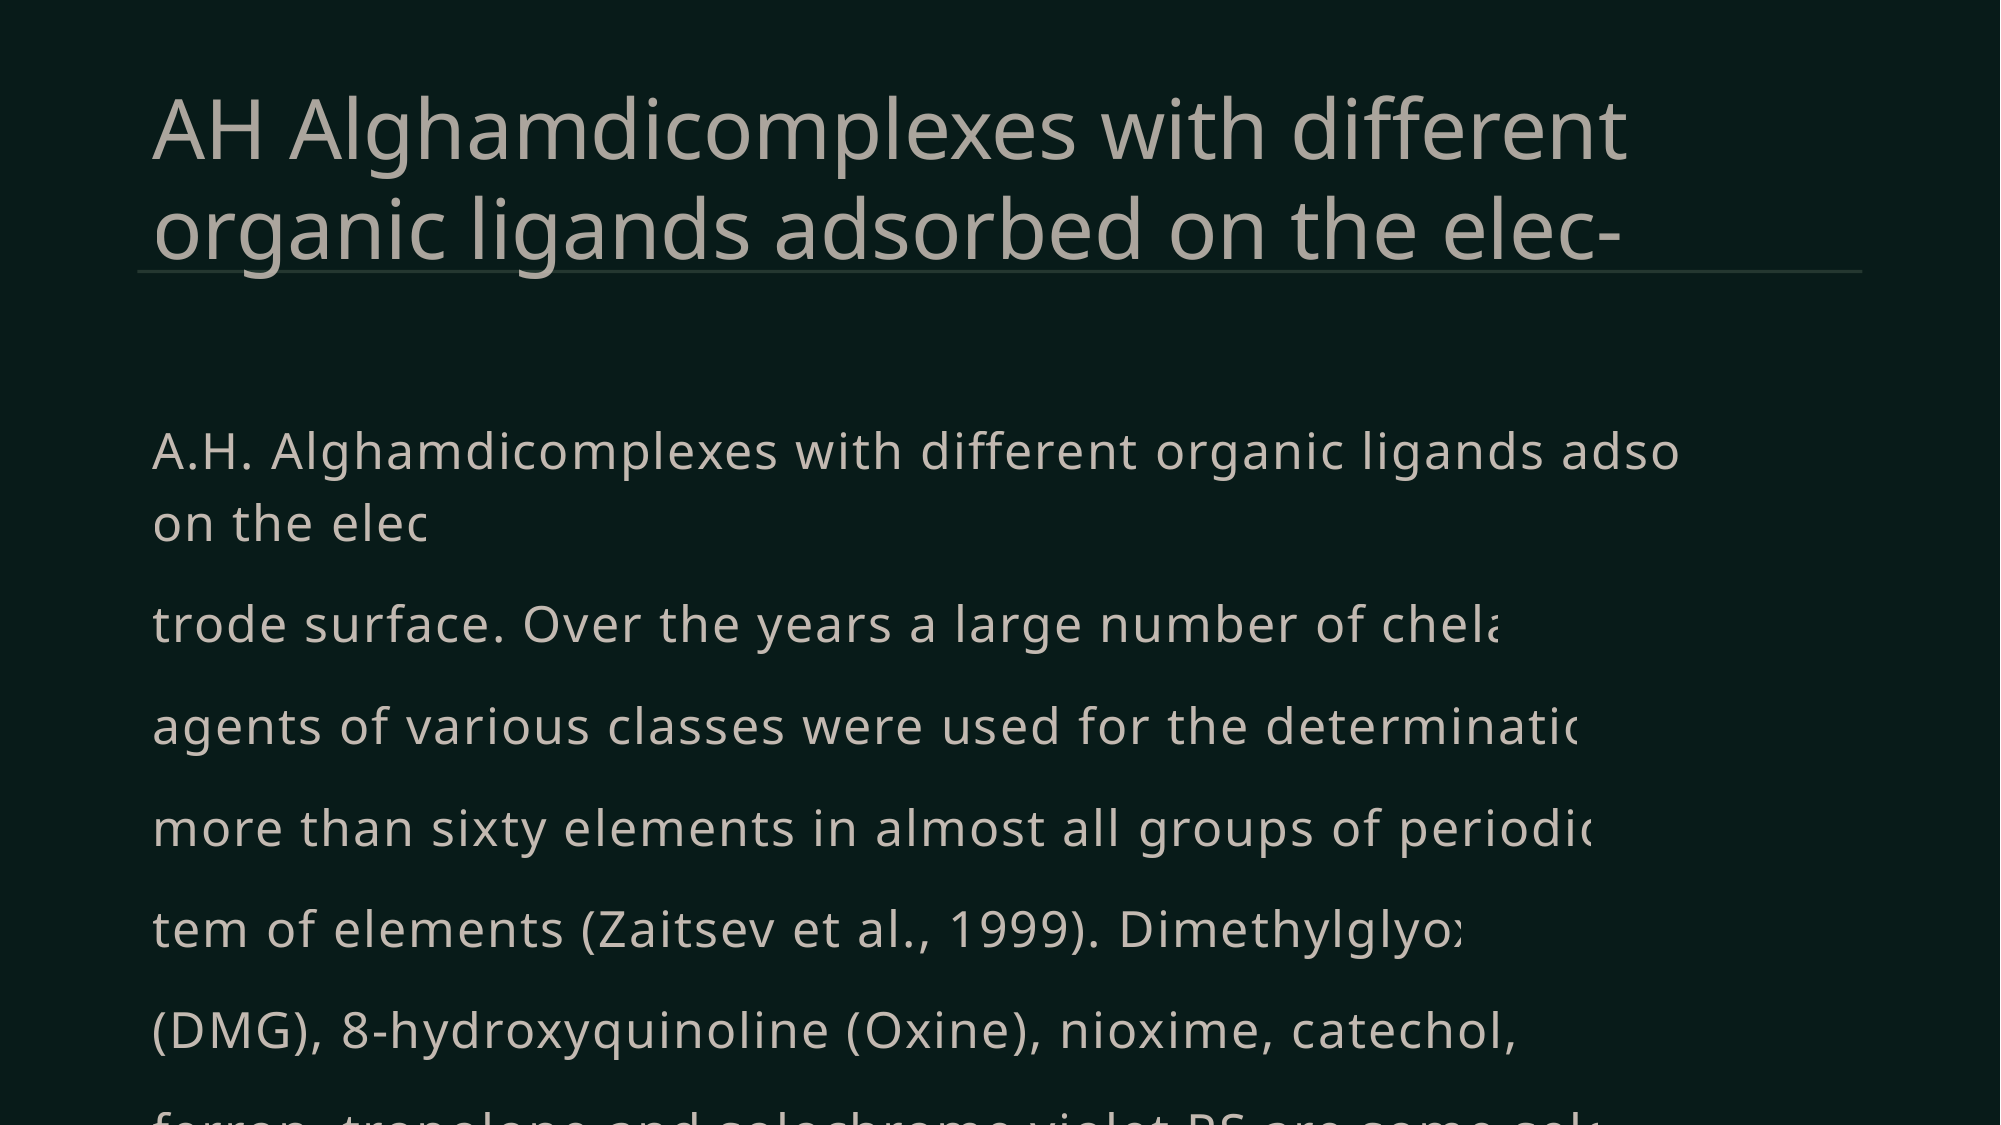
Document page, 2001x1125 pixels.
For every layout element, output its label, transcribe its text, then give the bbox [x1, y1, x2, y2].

list A.H. Alghamdicomplexes with different organic ligands adsorbed on the elec- trode surface. Over the years a large number of chelating agents of various classes were used for the determination of more than sixty elements in almost all groups of periodic sys- tem of elements (Zaitsev et al., 1999). Dimethylglyoxime (DMG), 8-hydroxyquinoline (Oxine), nioxime, catechol, cup- ferron, tropolone and solochrome violet RS are some selected examples of such very popular chelating agents. Alizarin is a natural dye and chelating agent, which has been used success- fully in the stripping voltammetric determination of some met- als including Mo (Tyszczuk and Korolczuk, 2008), Al(III) (Wang et al., 1987), In(III) (Zhao et al., 1996). The determination of trace concentration levels of zinc is of interest in different fields such as environmental surveillance, food control and occupational hazards (Venugopal and Luc- key, 1978; Underwoodm, 1977). Because of the industrial sig- nificant of zinc and as well as its environmental concern, a sensitive and yet simple analytical method for its trace determi- nation is required. Accordingly, adsorptive stripping voltam- metry has been effectively employed for the determination of zinc ions in various real samples after its prior complexation with some organic surface-active substances such as Morin (Shams et al., 2004), 2-quinolinethiol (Paneli and Voulgaropo- ulos, 1994, tetramethylene dithiocarbamate (TMDC) Hernan- dez-Brito et al., 1993, ammonium pyrrolidine dithiocarbamate (APDC) Ornella et al., 1995; Van, 1985, propyl gallate (Young et al., 2003), carbidopa (Gholivand et al., 2007) and xylenol or- ange (Colston and Robinson, 1997). The present work examines the reliability and validity of SW-AdSV electrochemical method for the determination of trace amounts of zinc in food samples via the application of alizarin as a chelating agent.2. Experimental [137, 399, 1863, 982]
title AH Alghamdicomplexes with different organic ligands adsorbed on the elec- [137, 108, 1863, 244]
